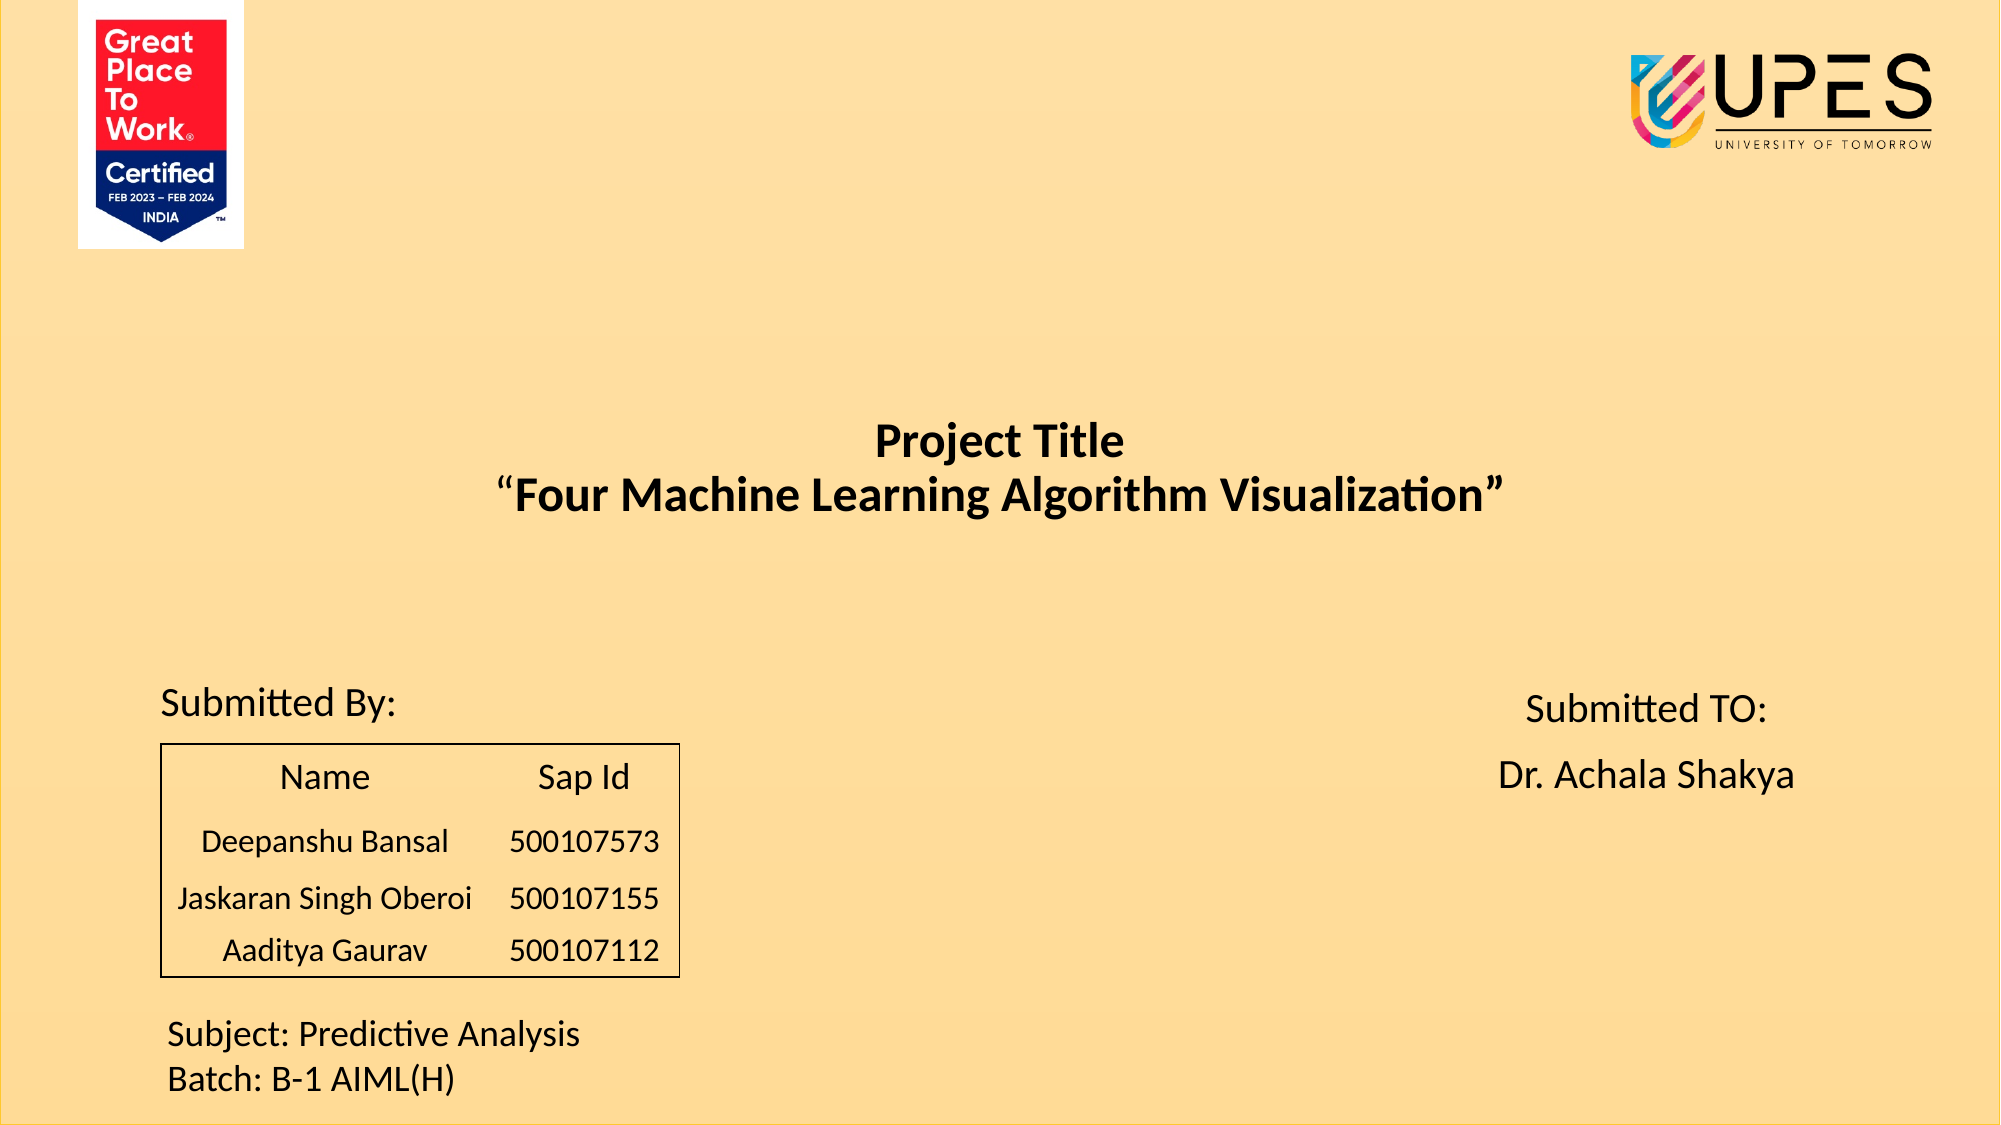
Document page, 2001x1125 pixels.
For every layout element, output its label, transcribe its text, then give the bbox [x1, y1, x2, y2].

table_cell Deepanshu Bansal [162, 815, 490, 874]
picture [78, 0, 244, 249]
title Project Title “Four Machine Learning Algorithm Visualization” [477, 400, 1523, 530]
table_cell 500107155 [490, 874, 679, 929]
table_cell Aaditya Gaurav [162, 929, 490, 976]
text_box [0, 0, 2000, 1125]
table_cell Jaskaran Singh Oberoi [162, 874, 490, 929]
table_cell 500107573 [490, 815, 679, 874]
text_box Subject: Predictive Analysis Batch: B-1 AIML(H) [152, 1001, 717, 1107]
subtitle Submitted TO: Dr. Achala Shakya [1438, 679, 1856, 970]
table_cell 500107112 [490, 929, 679, 976]
picture [1616, 38, 1946, 167]
table_header Name [162, 745, 490, 815]
text_box Submitted By: [144, 679, 414, 745]
table_header Sap Id [490, 745, 679, 815]
